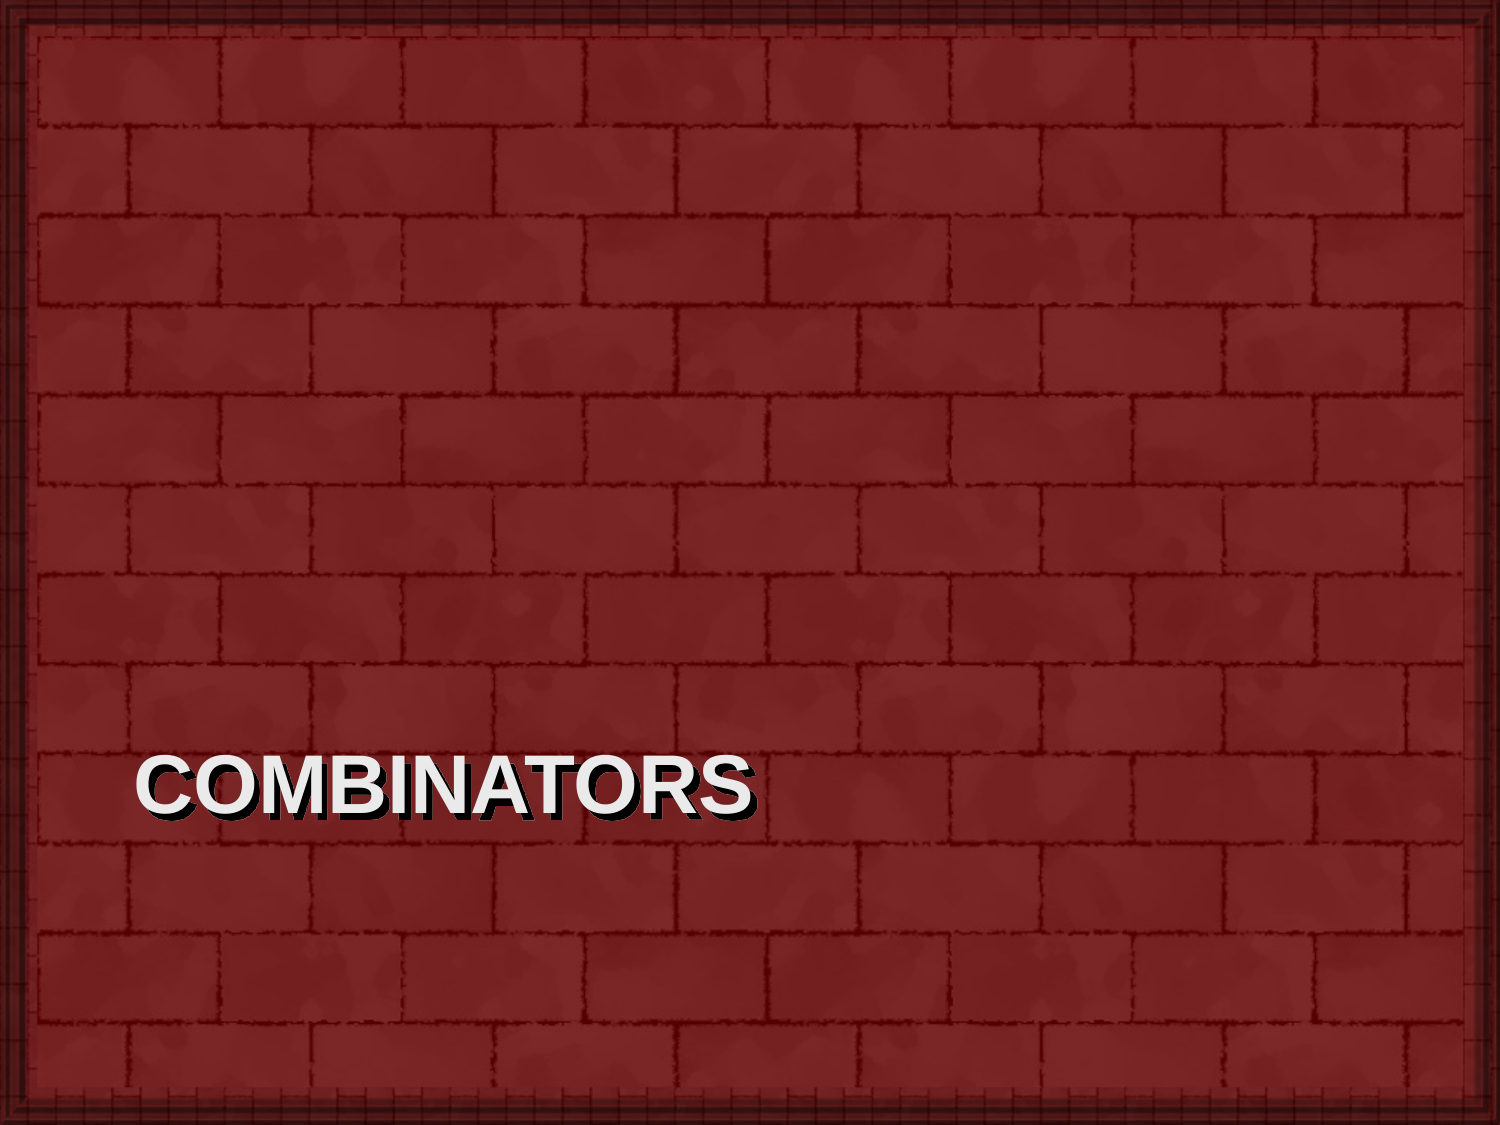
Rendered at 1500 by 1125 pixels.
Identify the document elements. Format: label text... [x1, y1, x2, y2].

title Combinators [118, 722, 1394, 947]
picture [0, 0, 1500, 1125]
